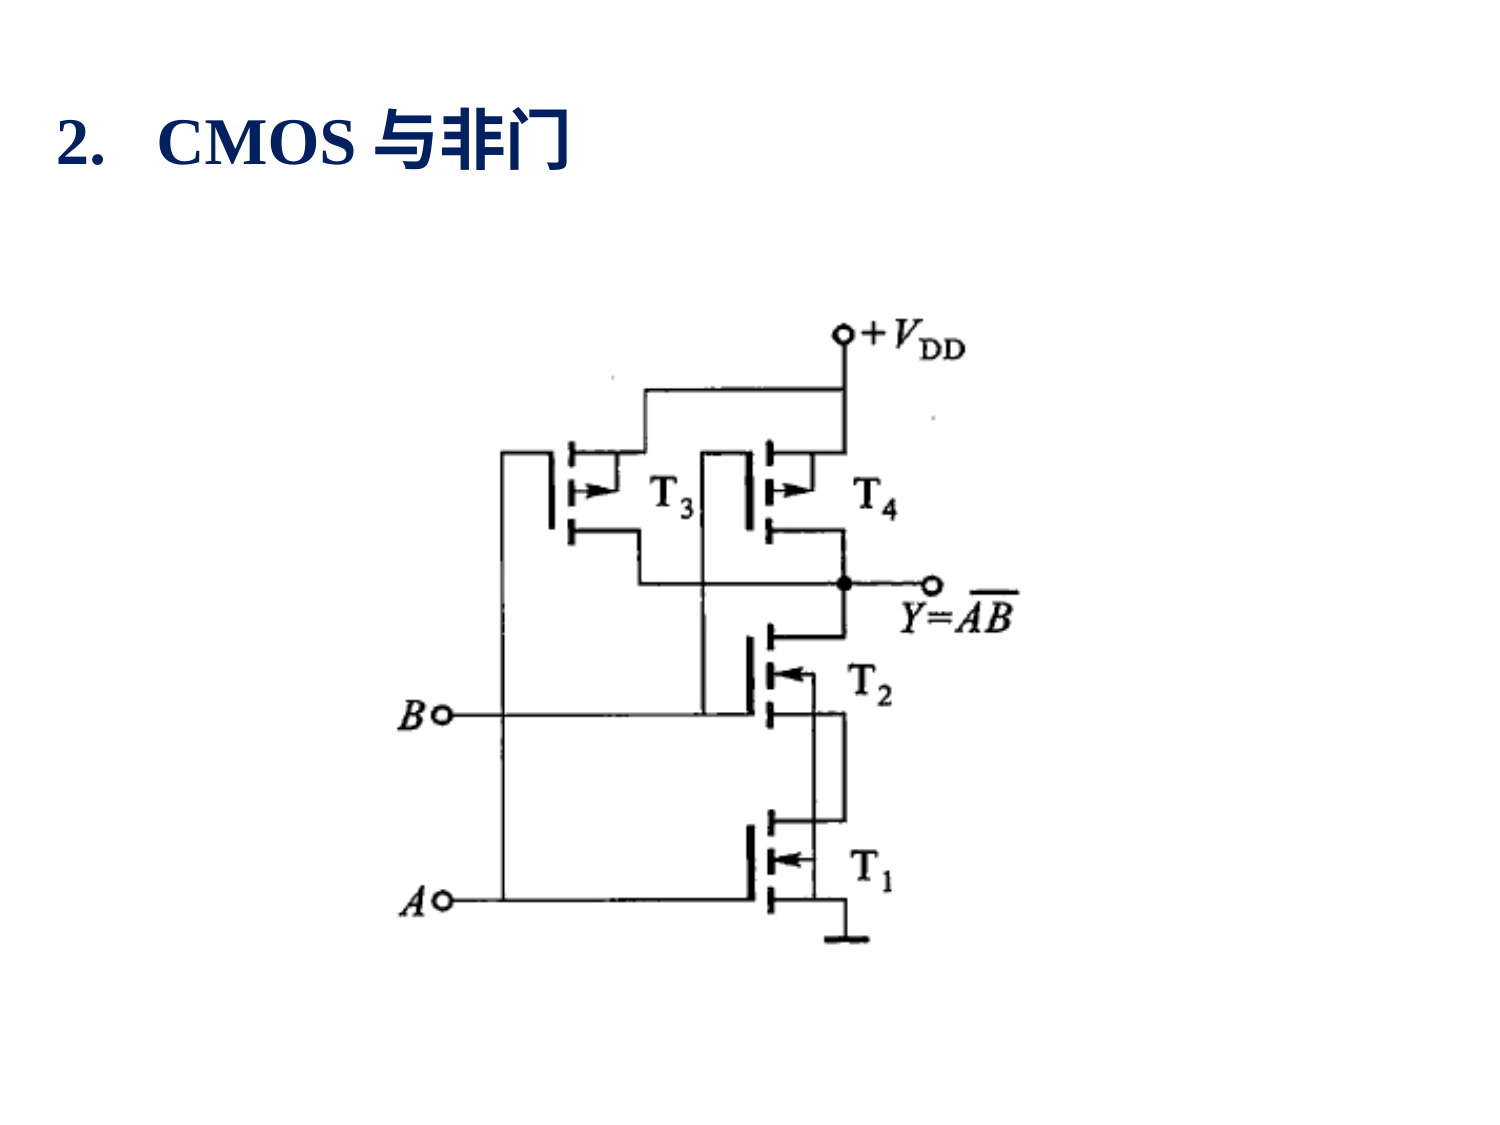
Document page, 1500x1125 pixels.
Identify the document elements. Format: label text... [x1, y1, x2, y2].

picture [359, 290, 1056, 989]
text_box 2. CMOS与非门 [41, 90, 1317, 231]
